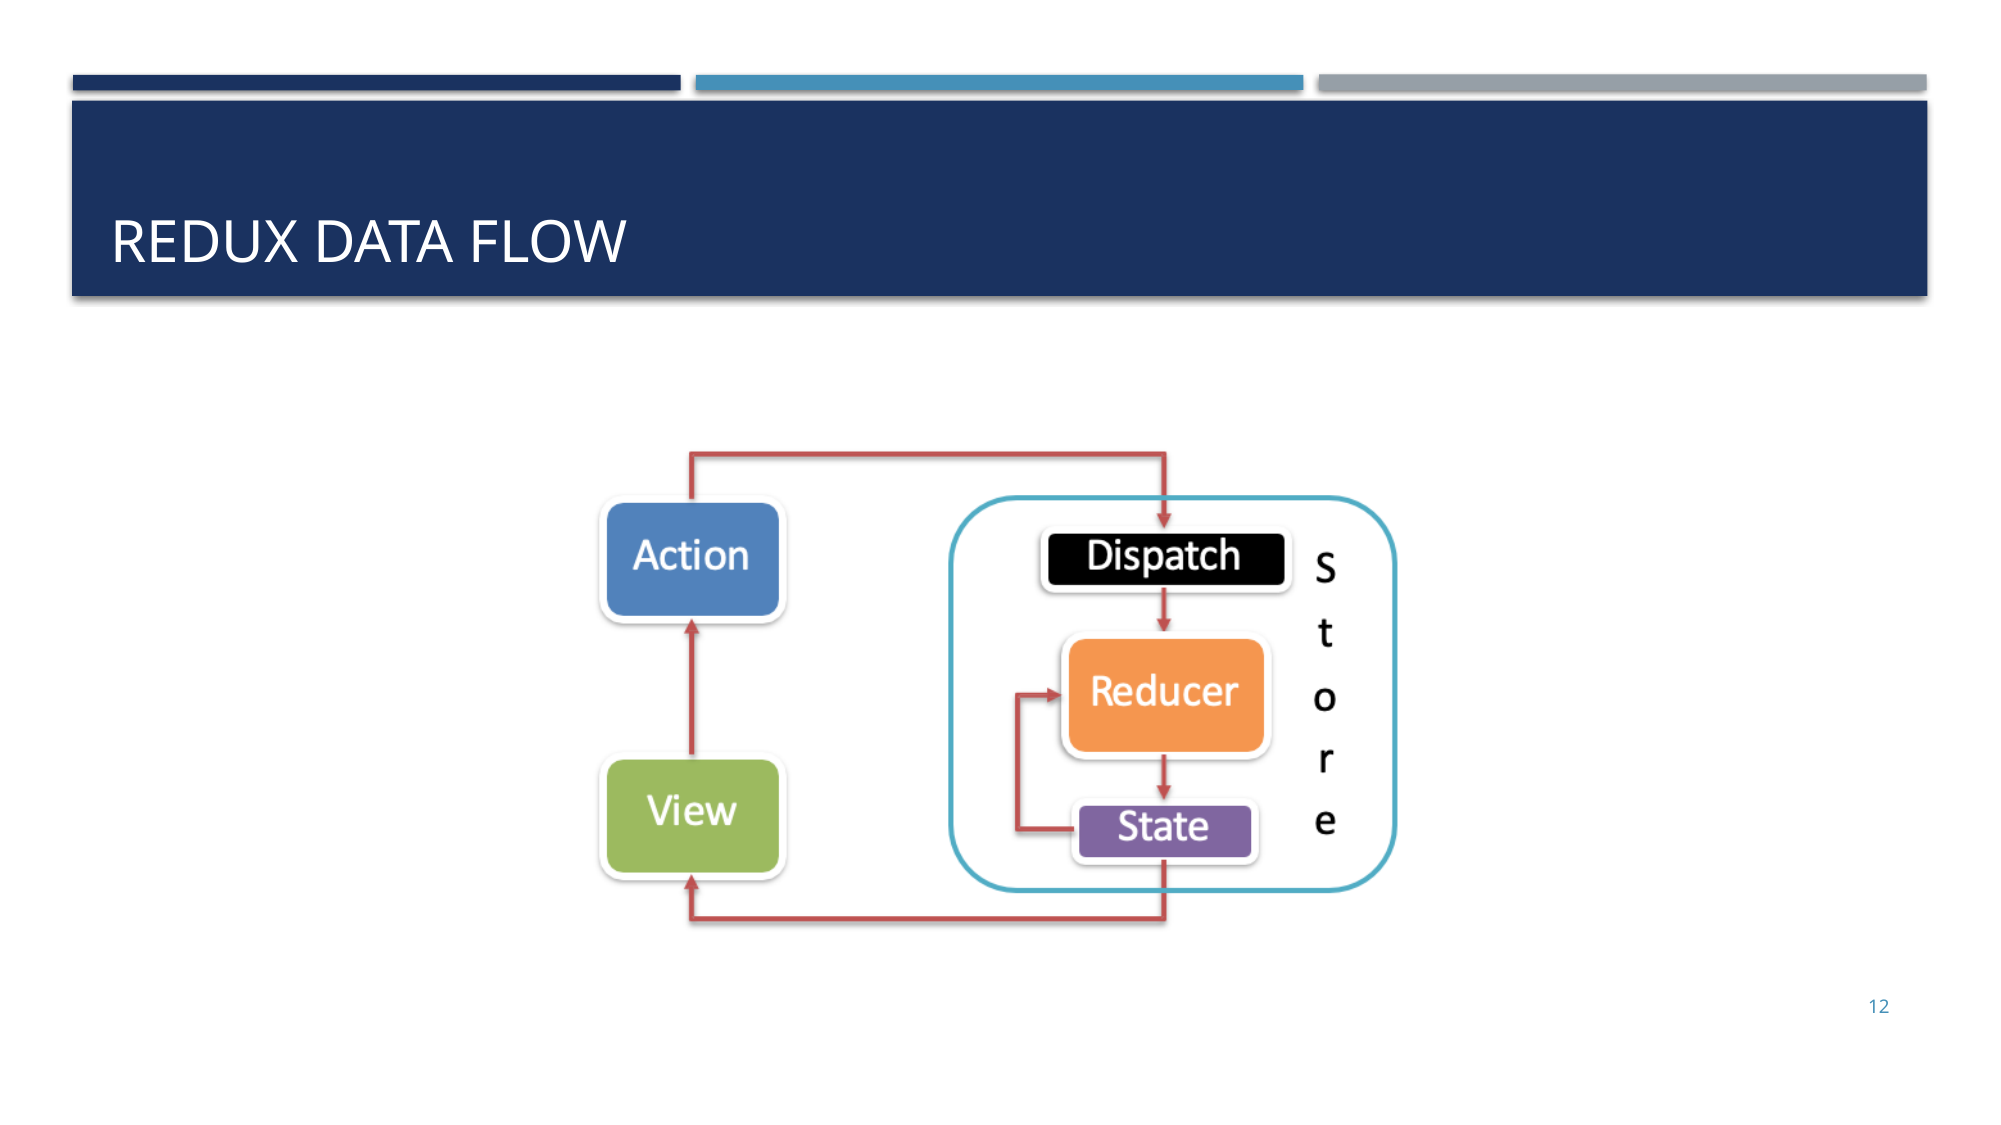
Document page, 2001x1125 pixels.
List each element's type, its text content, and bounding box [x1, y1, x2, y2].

slide_number 12 [1732, 977, 1905, 1037]
title Redux Data Flow [95, 115, 1905, 282]
picture [583, 425, 1414, 943]
